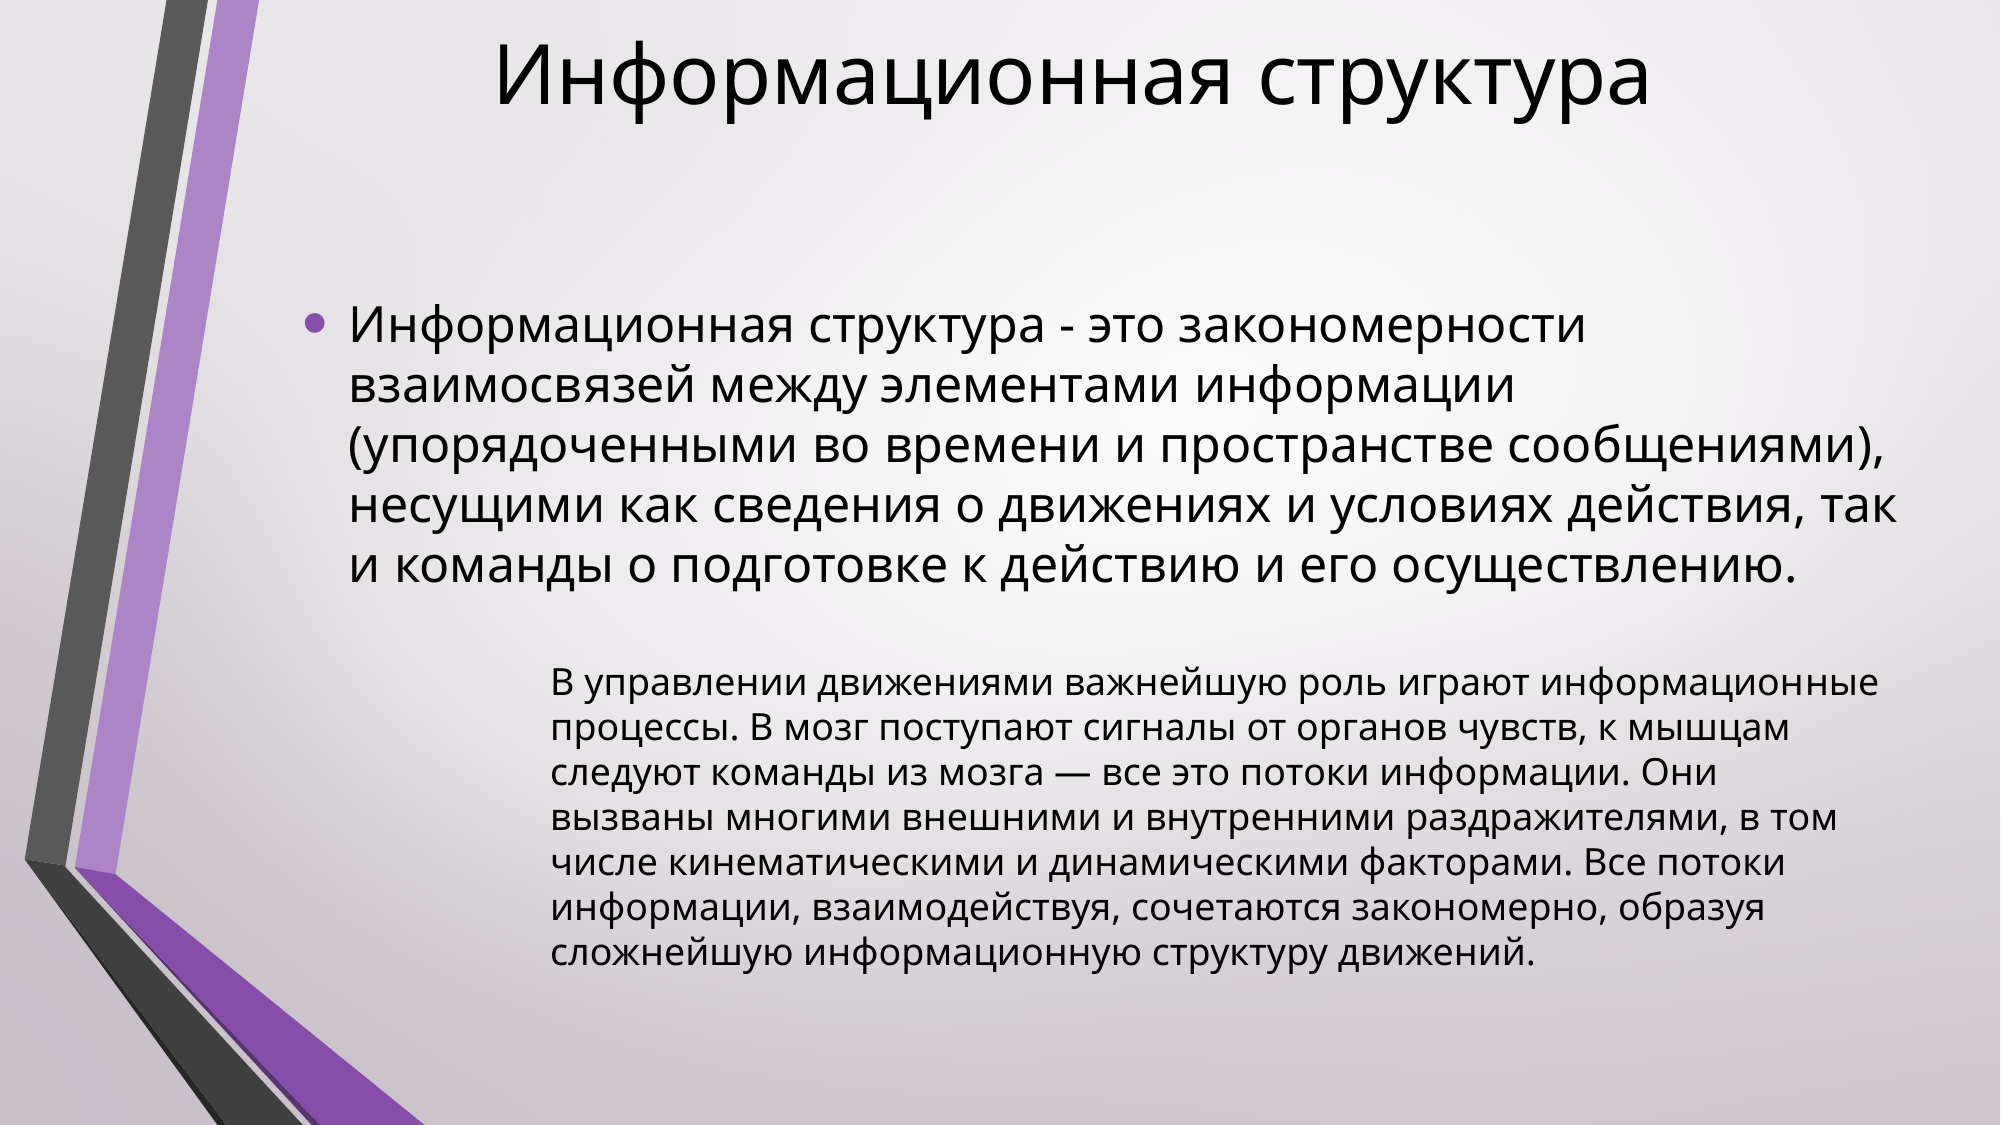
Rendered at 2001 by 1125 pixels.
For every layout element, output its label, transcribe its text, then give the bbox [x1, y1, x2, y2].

title Информационная структура [262, 0, 1907, 215]
text_box В управлении движениями важнейшую роль играют информацион­ные процессы. В мозг поступают сигналы от органов чувств, к мышцам следуют команды из мозга — все это потоки информации. Они вызваны многими внешними и внутренними раздражителями, в том числе кинематическими и динамическими факторами. Все потоки информации, взаимодействуя, сочетаются закономерно, образуя сложнейшую ин­формационную структуру движений. [535, 650, 1907, 981]
list Информационная структура - это закономерности взаимосвязей между элементами информации (упорядоченными во времени и пространстве сообщениями), несущими как сведения о движе­ниях и условиях действия, так и команды о подготовке к дейст­вию и его осуществлению. [287, 186, 1931, 700]
